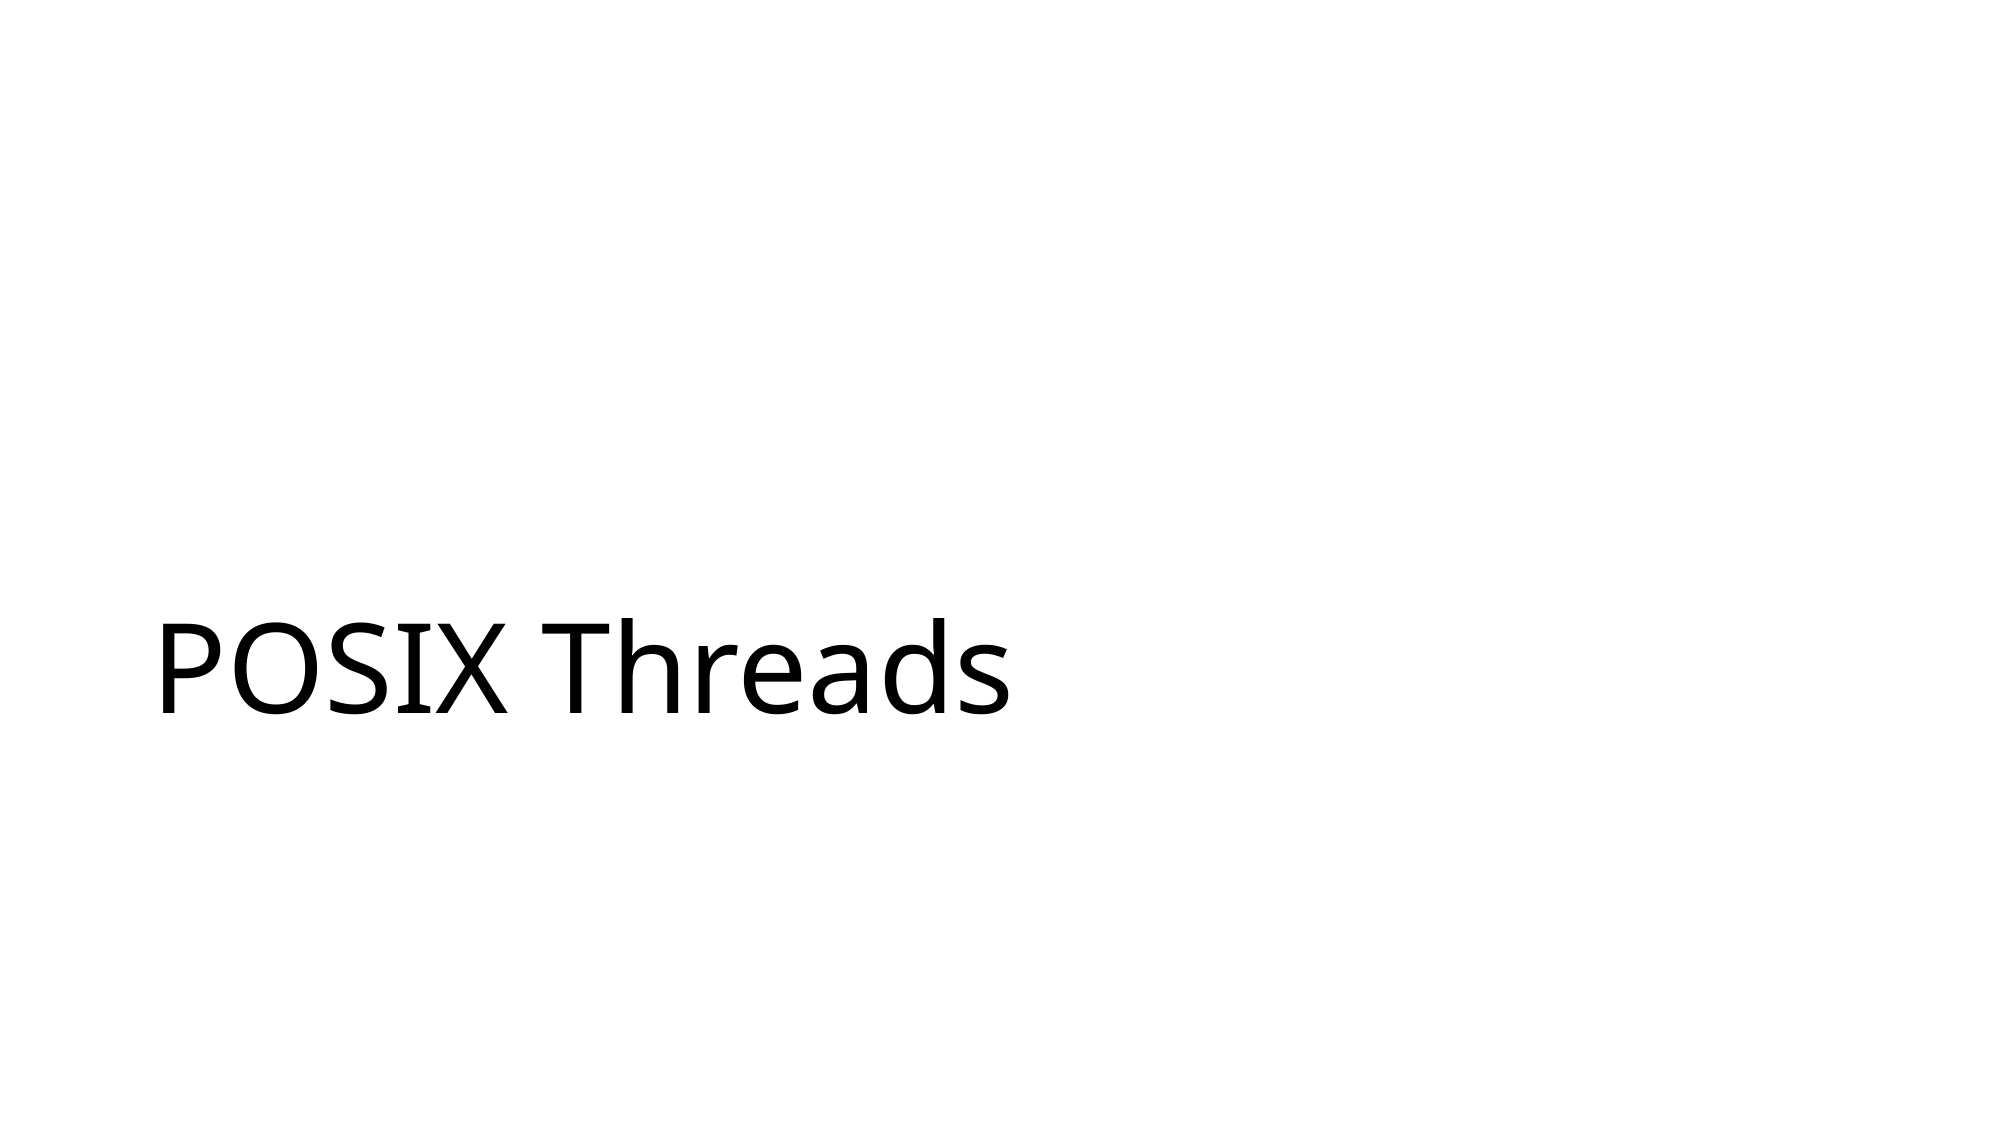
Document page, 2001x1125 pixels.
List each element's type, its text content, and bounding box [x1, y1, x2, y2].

title POSIX Threads [136, 280, 1862, 749]
